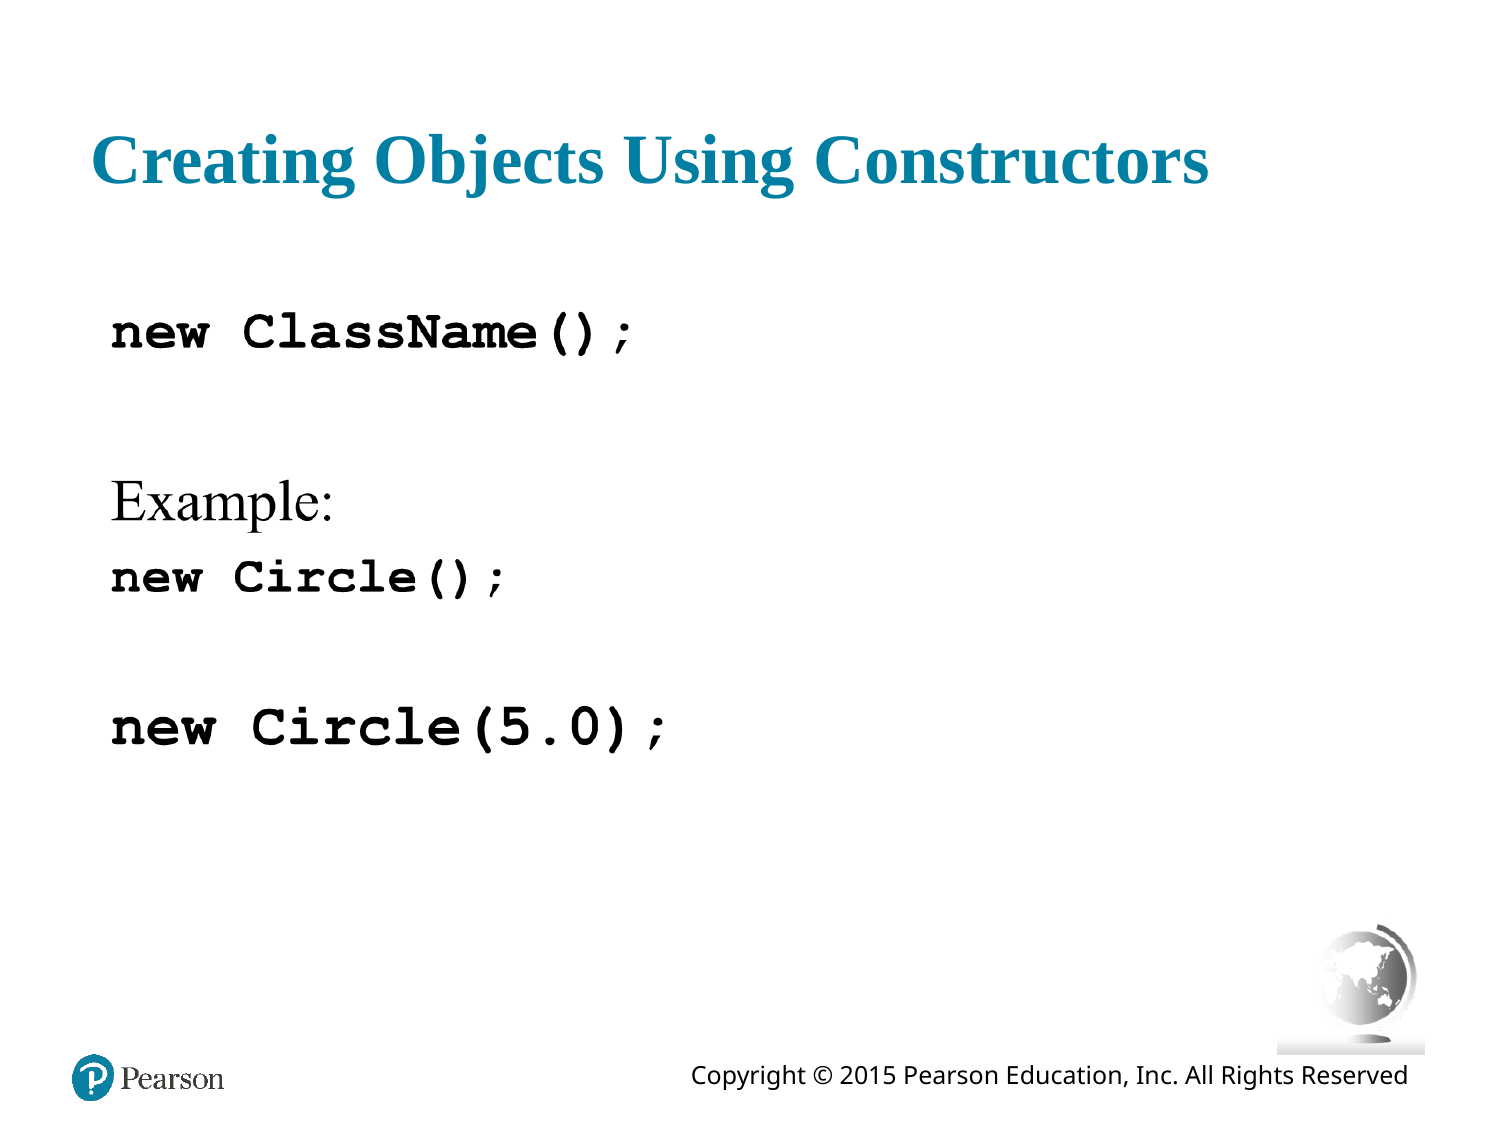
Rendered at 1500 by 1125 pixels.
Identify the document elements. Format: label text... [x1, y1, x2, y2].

picture [72, 1088, 82, 1101]
picture [81, 1063, 106, 1088]
picture [72, 1054, 88, 1070]
picture [74, 281, 709, 798]
picture [1277, 919, 1425, 1055]
title Creating Objects Using Constructors [75, 37, 1425, 213]
picture [99, 1054, 224, 1101]
